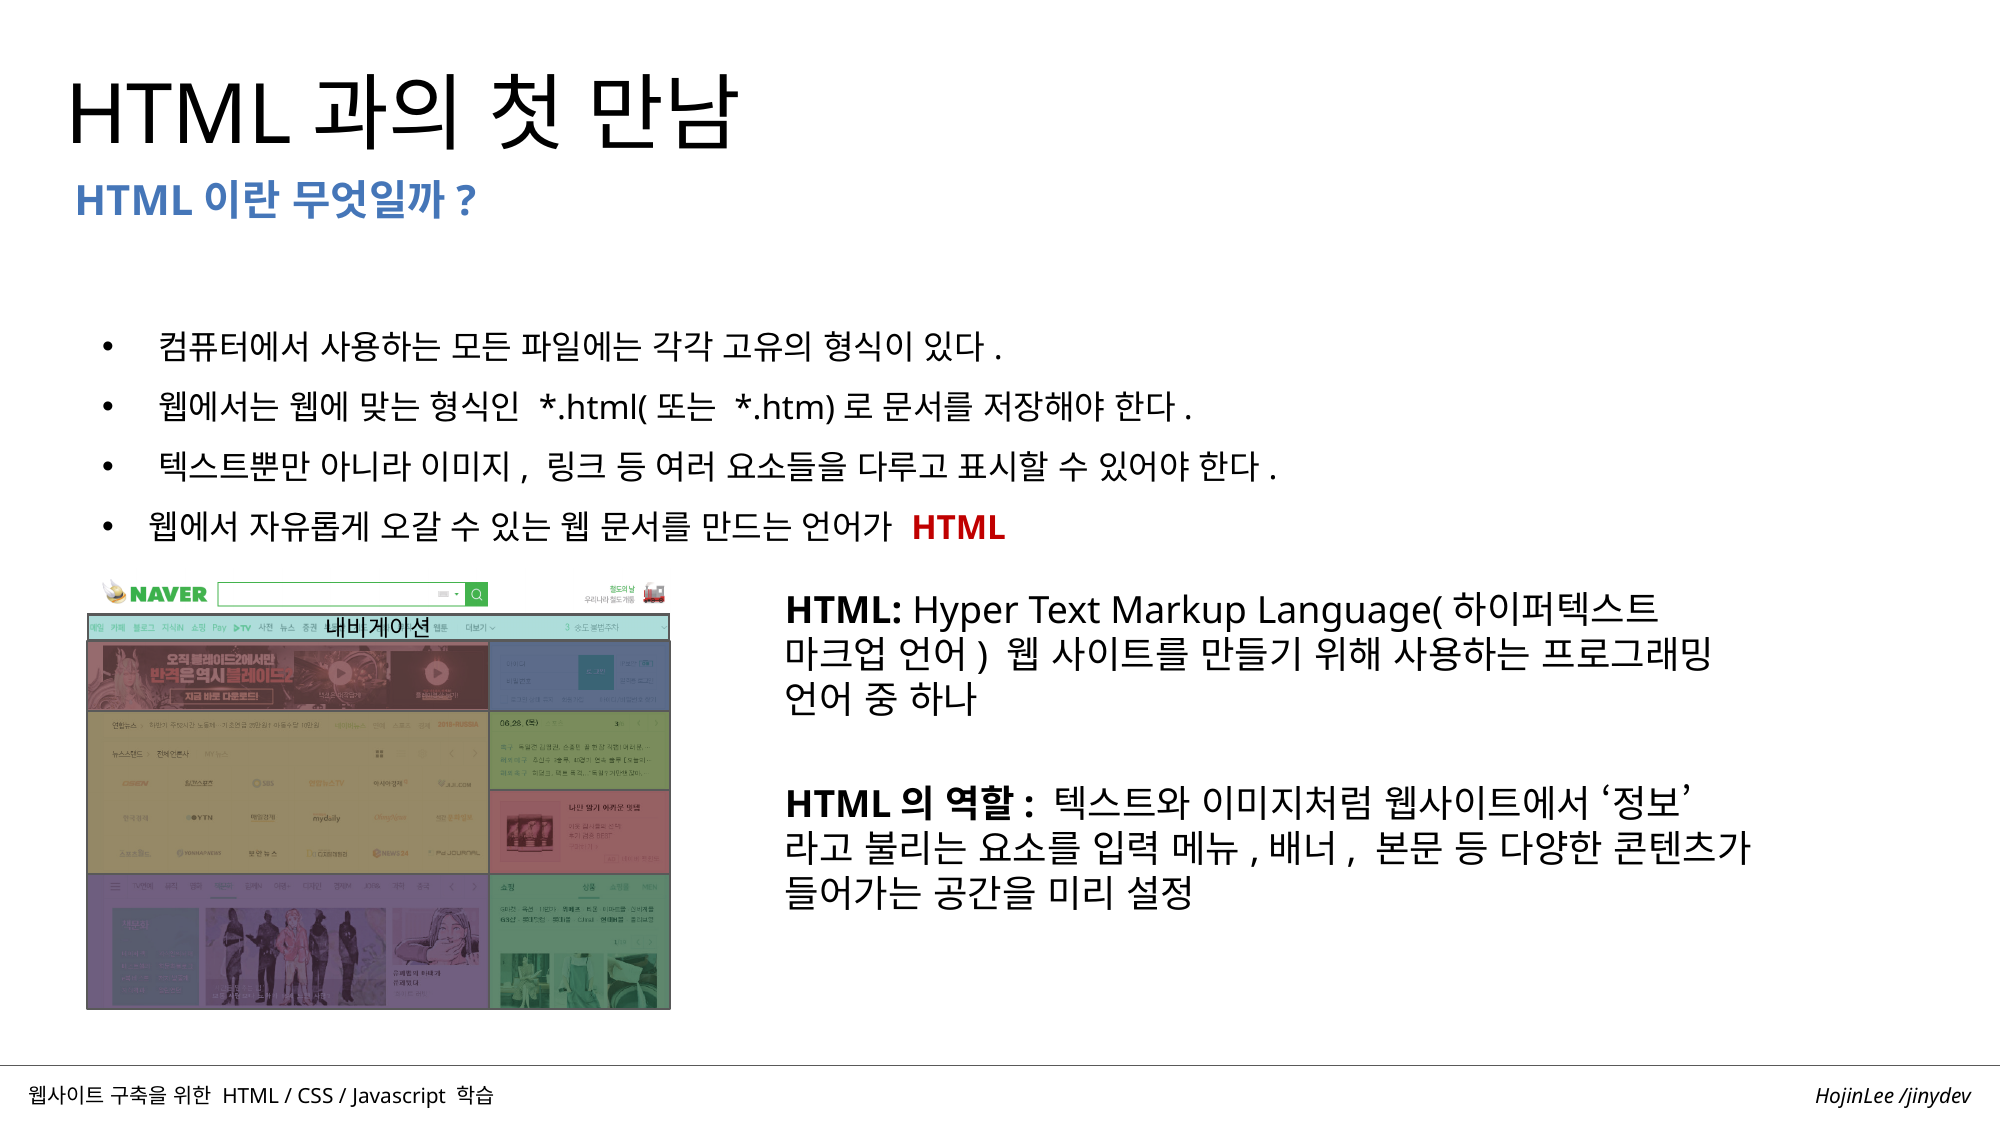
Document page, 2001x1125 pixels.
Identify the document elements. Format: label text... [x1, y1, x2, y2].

text_box 컴퓨터에서 사용하는 모든 파일에는 각각 고유의 형식이 있다. 웹에서는 웹에 맞는 형식인 *.html(또는 *.htm)로 문서를 저장해야 한다. 텍스트뿐만 아니라 이미지, 링크 등 여러 요소들을 다루고 표시할 수 있어야 한다. 웹에서 자유롭게 오갈 수 있는 웹 문서를 만드는 언어가 HTML [87, 298, 1746, 554]
text_box HTML이란 무엇일까? [59, 166, 592, 232]
text_box HTML의 역할: 텍스트와 이미지처럼 웹사이트에서 ‘정보’라고 불리는 요소를 입력 메뉴,배너, 본문 등 다양한 콘텐츠가 들어가는 공간을 미리 설정 [770, 772, 1770, 922]
text_box 웹사이트 구축을 위한 HTML / CSS / Javascript 학습 [14, 1074, 647, 1115]
text_box HTML: Hyper Text Markup Language(하이퍼텍스트 마크업 언어) 웹 사이트를 만들기 위해 사용하는 프로그래밍 언어 중 하나 [770, 578, 1770, 729]
text_box HTML과의 첫 만남 [50, 52, 1051, 168]
text_box HojinLee /jinydev [1522, 1074, 1986, 1115]
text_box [87, 568, 671, 1008]
